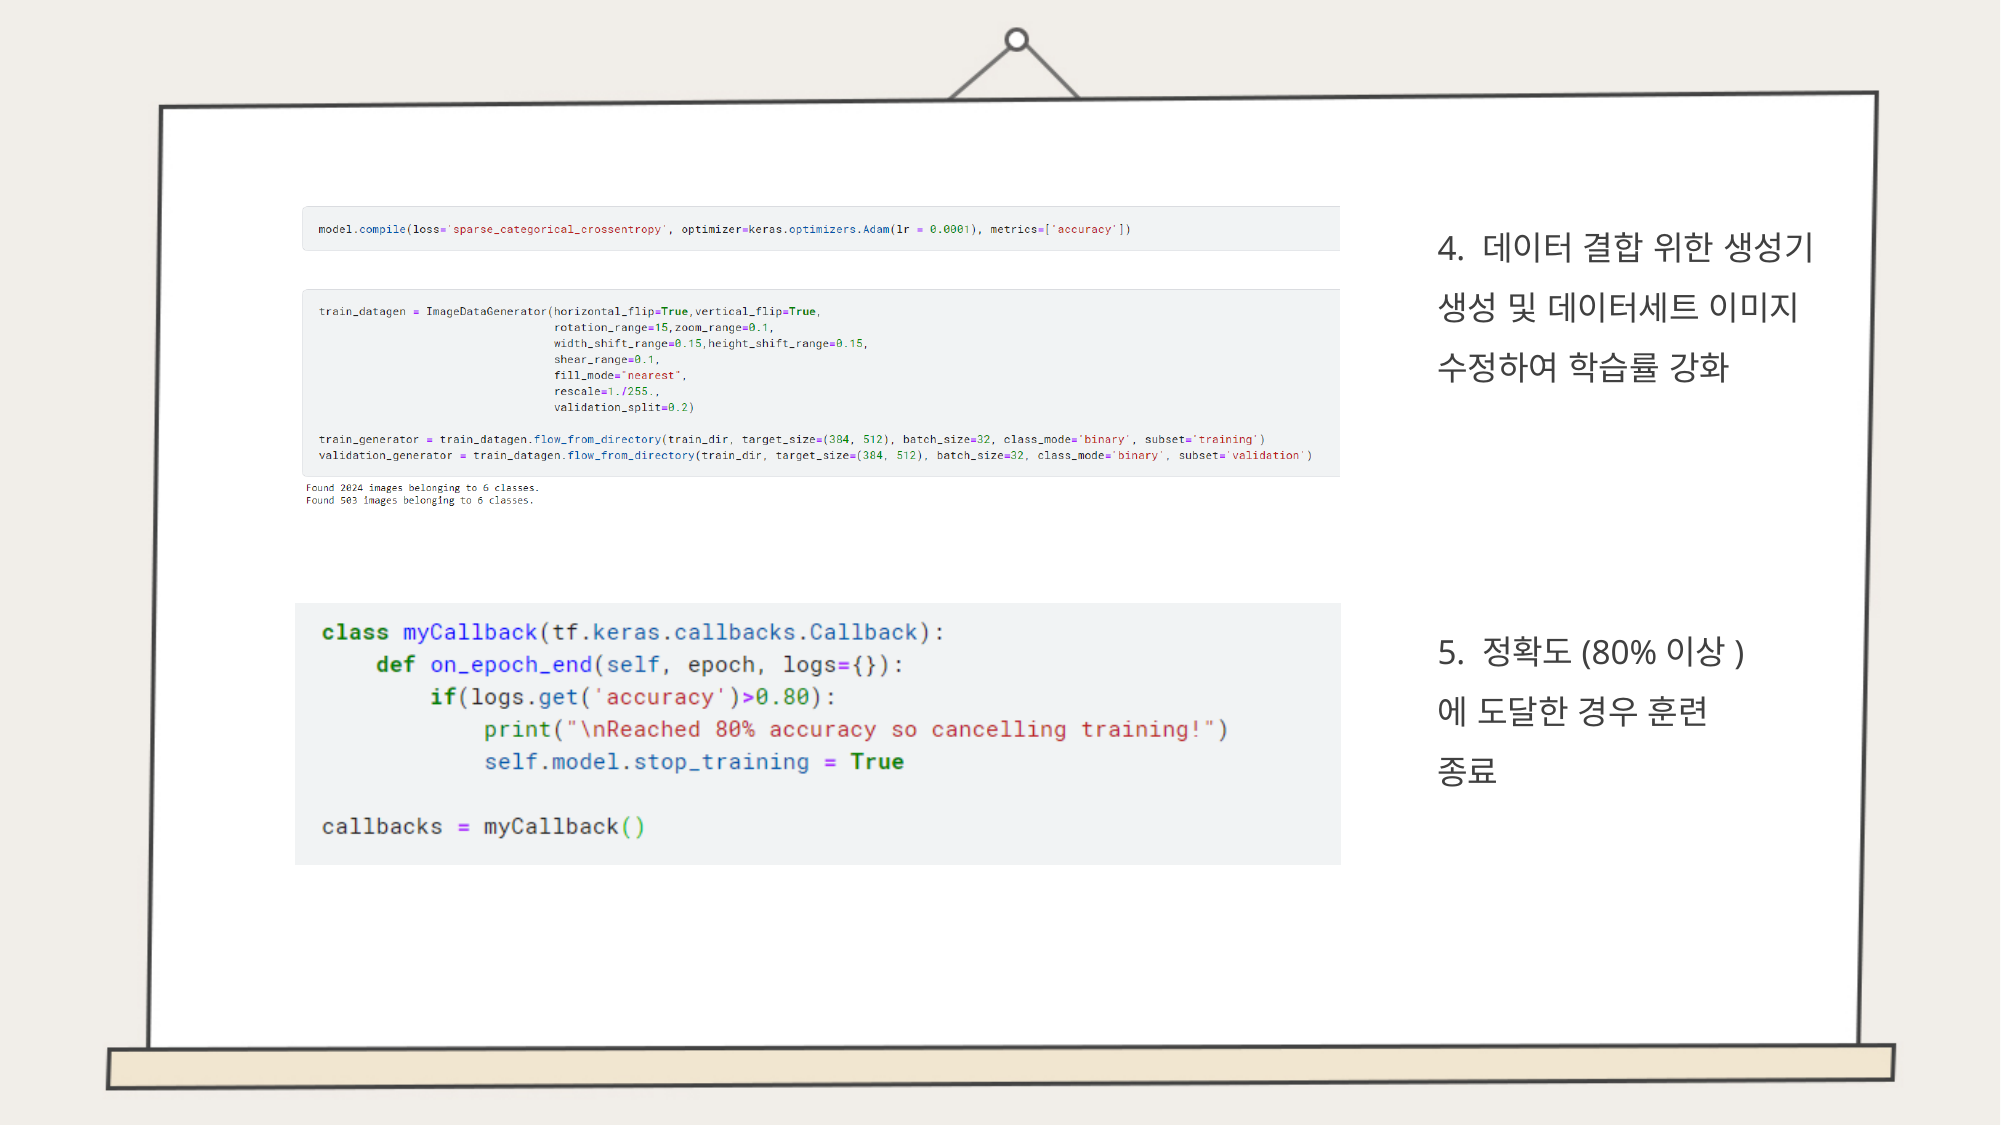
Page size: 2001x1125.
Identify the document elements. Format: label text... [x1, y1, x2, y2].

text_box 5. 정확도(80%이상)에 도달한 경우 훈련 종료 [1422, 604, 1776, 799]
picture [0, 0, 2001, 1125]
text_box 4. 데이터 결합 위한 생성기 생성 및 데이터세트 이미지 수정하여 학습률 강화 [1422, 200, 1843, 395]
